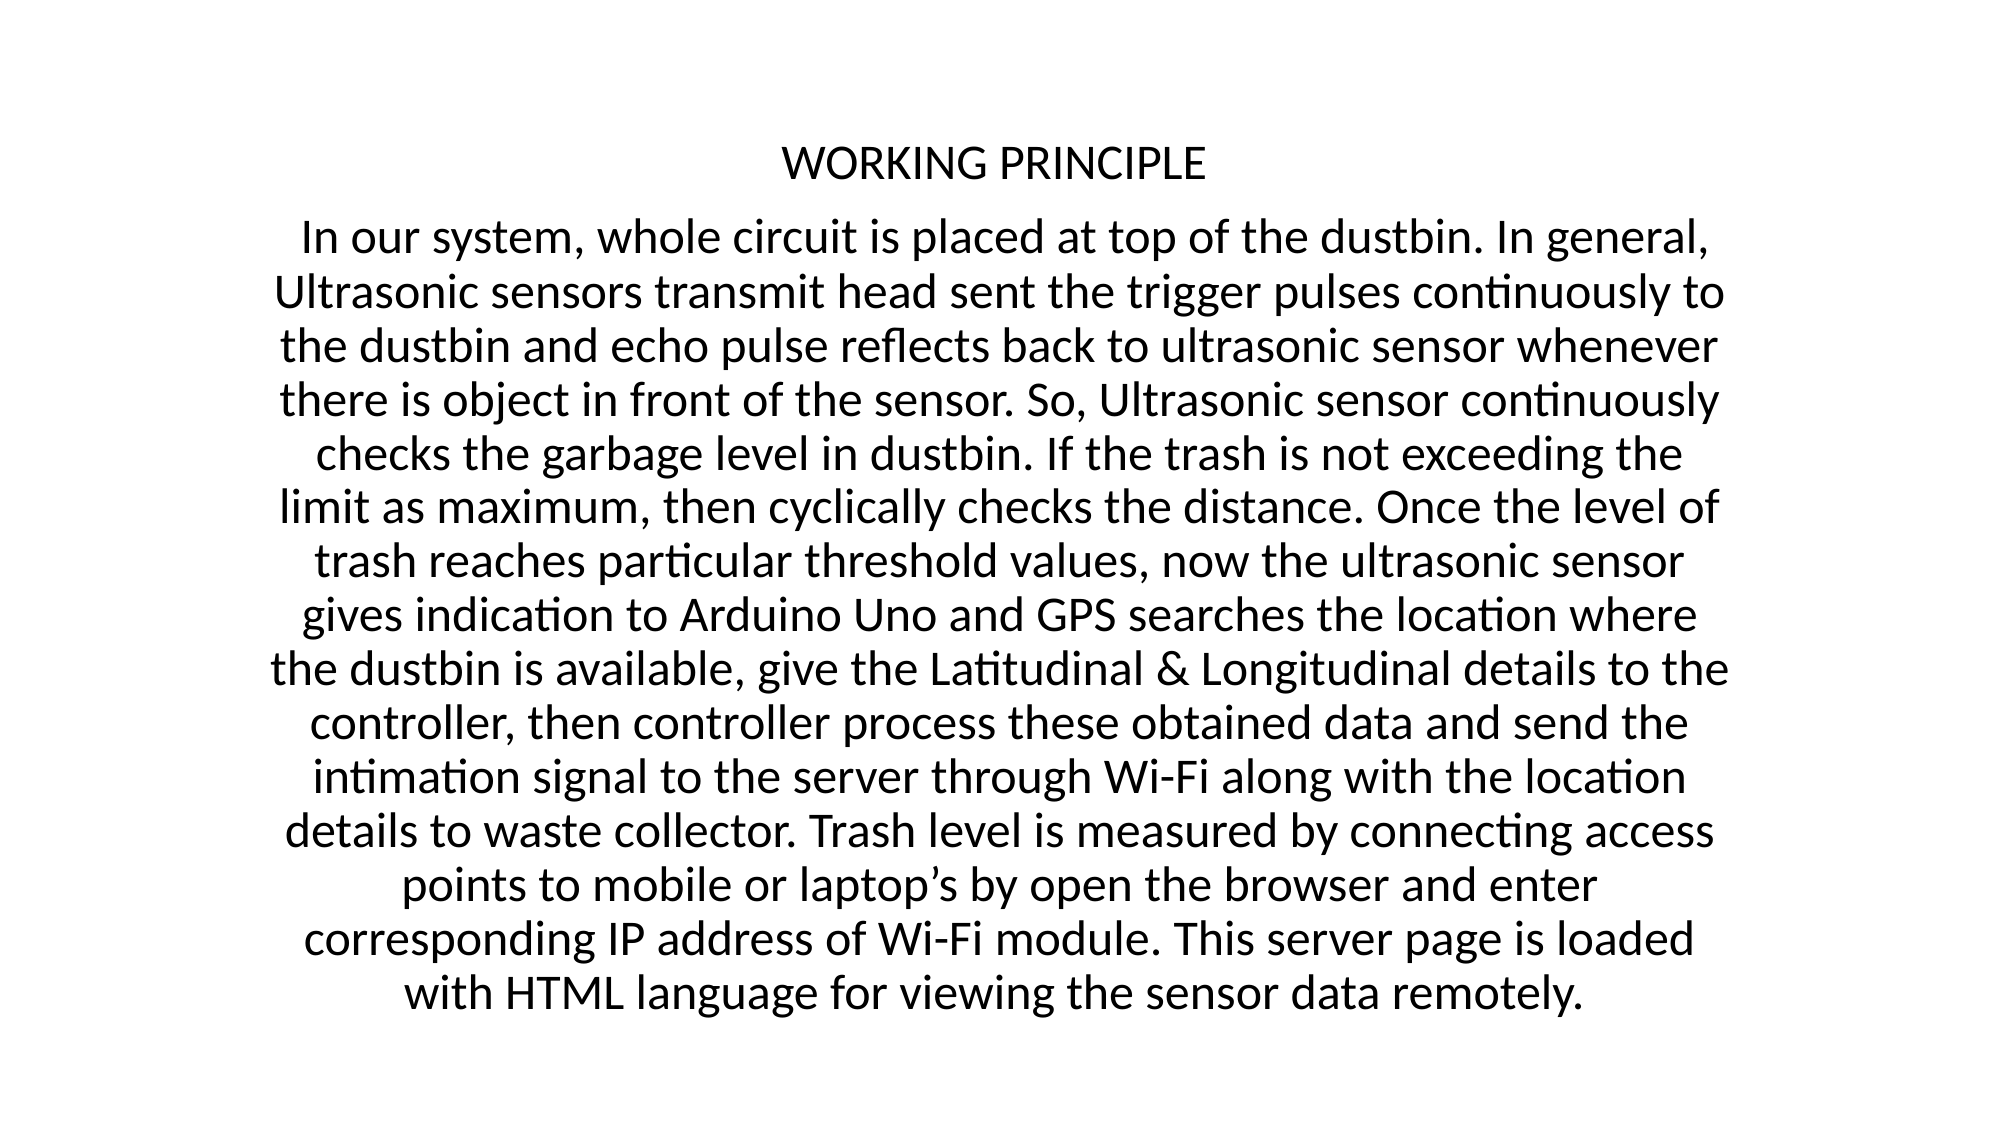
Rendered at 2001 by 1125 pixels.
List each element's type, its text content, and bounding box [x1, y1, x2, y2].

subtitle WORKING PRINCIPLE In our system, whole circuit is placed at top of the dustbin. In general, Ultrasonic sensors transmit head sent the trigger pulses continuously to the dustbin and echo pulse reflects back to ultrasonic sensor whenever there is object in front of the sensor. So, Ultrasonic sensor continuously checks the garbage level in dustbin. If the trash is not exceeding the limit as maximum, then cyclically checks the distance. Once the level of trash reaches particular threshold values, now the ultrasonic sensor gives indication to Arduino Uno and GPS searches the location where the dustbin is available, give the Latitudinal & Longitudinal details to the controller, then controller process these obtained data and send the intimation signal to the server through Wi-Fi along with the location details to waste collector. Trash level is measured by connecting access points to mobile or laptop’s by open the browser and enter corresponding IP address of Wi-Fi module. This server page is loaded with HTML language for viewing the sensor data remotely. [249, 128, 1750, 1053]
